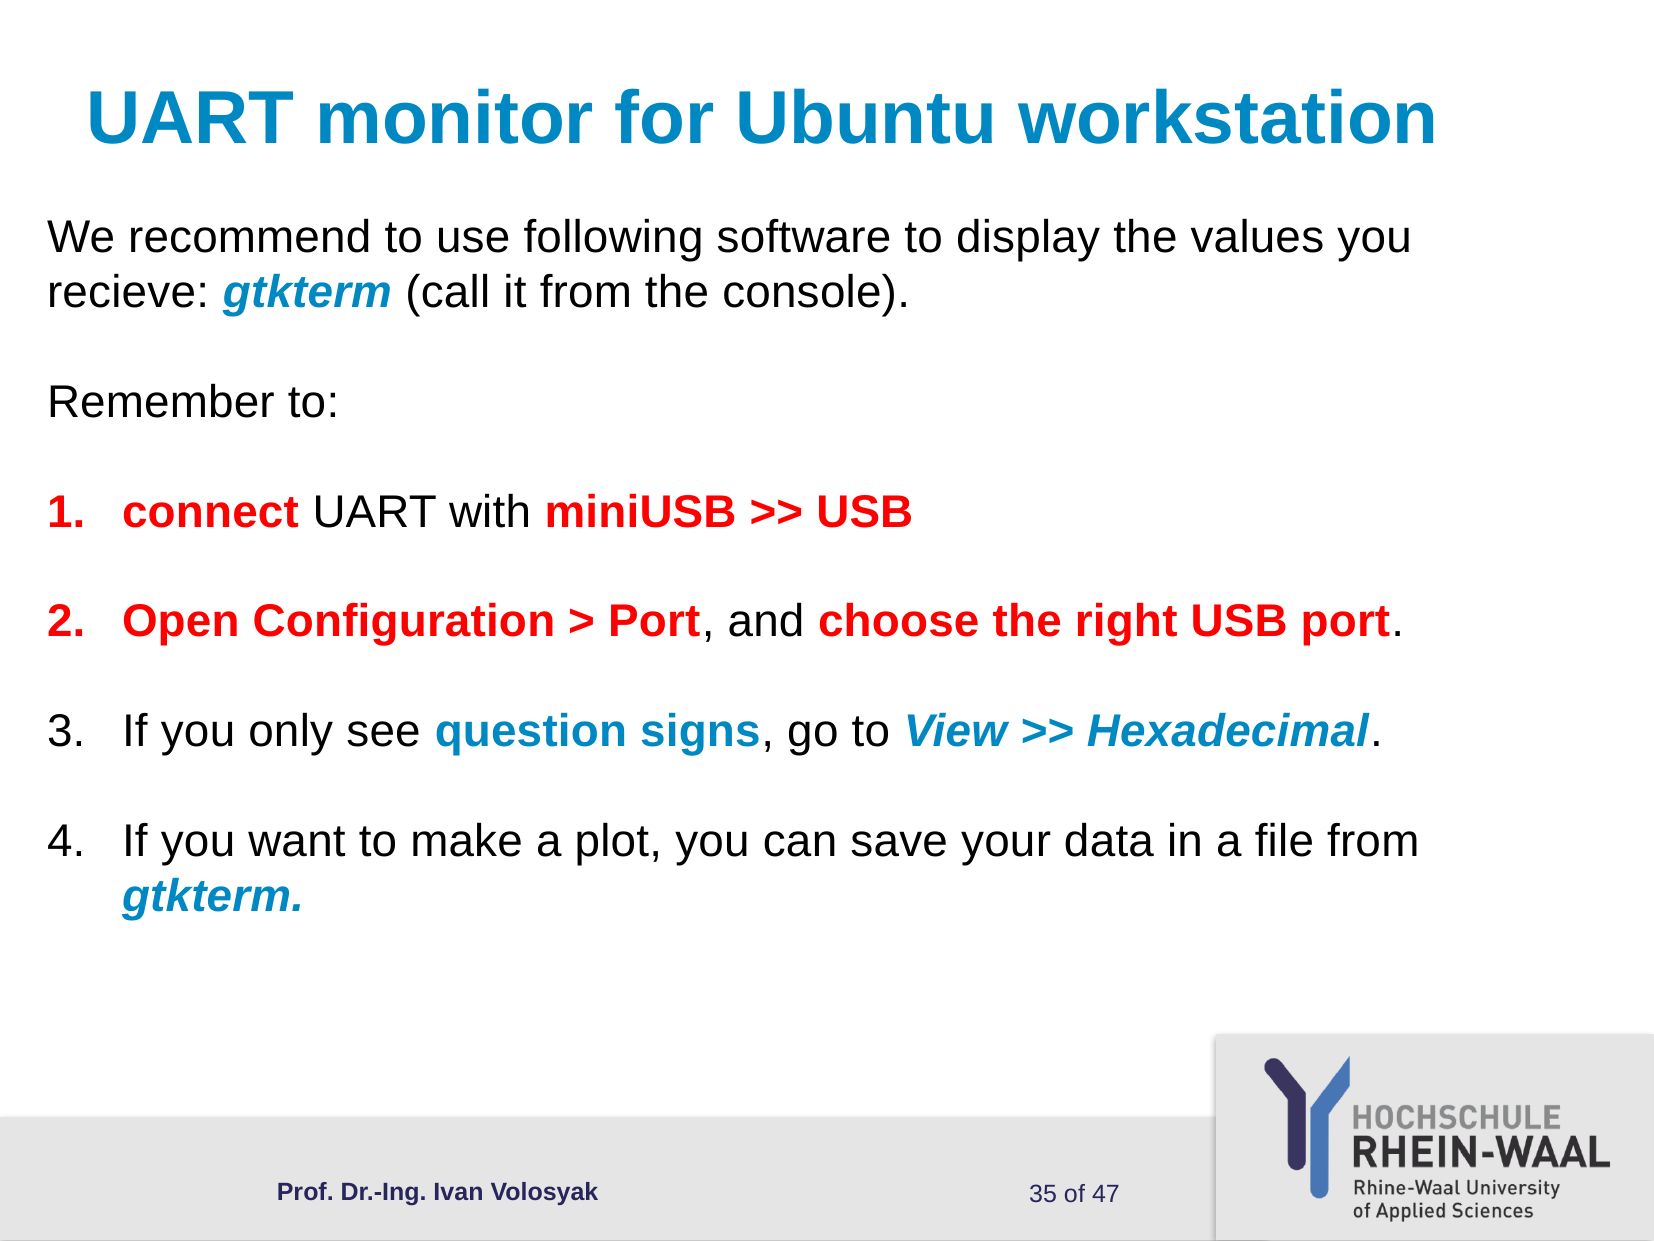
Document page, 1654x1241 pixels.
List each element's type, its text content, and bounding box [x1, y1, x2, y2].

subtitle We recommend to use following software to display the values you recieve: gtkterm (call it from the console). Remember to: connect UART with miniUSB >> USB Open Configuration > Port, and choose the right USB port. If you only see question signs, go to View >> Hexadecimal. If you want to make a plot, you can save your data in a file from gtkterm. [46, 206, 1584, 1046]
title UART monitor for Ubuntu workstation [86, 41, 1575, 160]
footer Prof. Dr.-Ing. Ivan Volosyak [276, 1147, 990, 1214]
picture [1239, 966, 1633, 1241]
